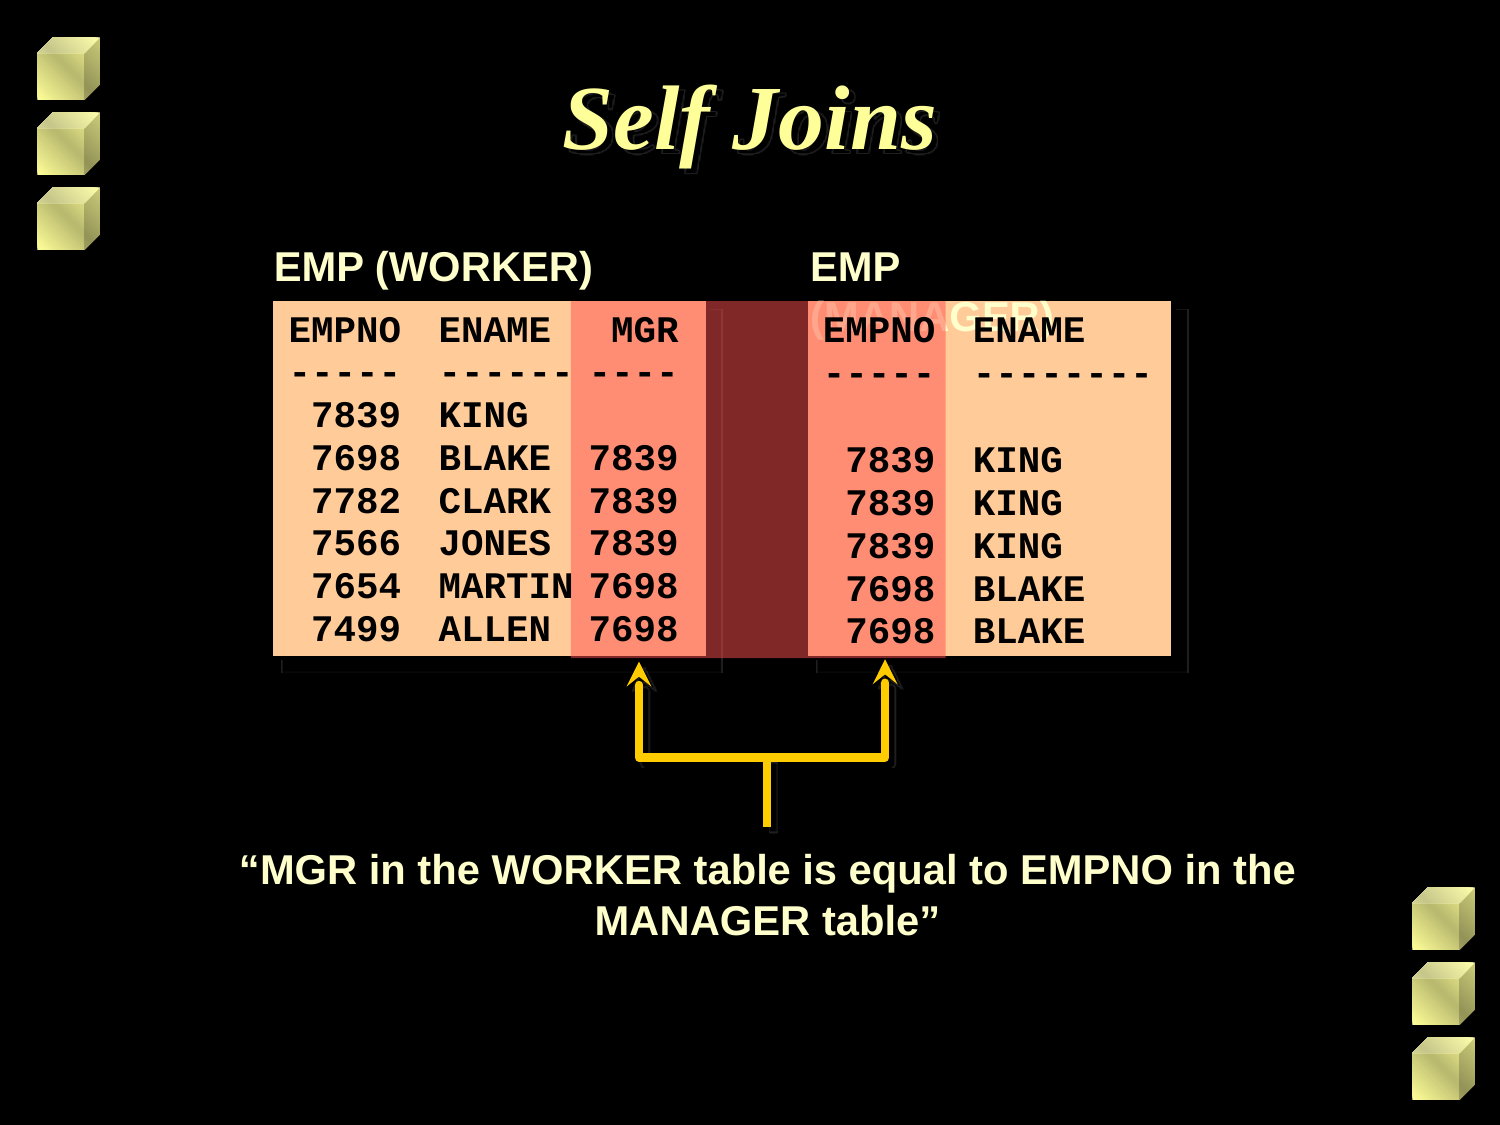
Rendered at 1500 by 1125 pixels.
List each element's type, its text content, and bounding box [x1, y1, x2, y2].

text_box EMPNO ENAME MGR ----- ------ ---- 7839 KING 7698 BLAKE 7839 7782 CLARK 7839 7566 JONES 7839 7654 MARTIN 7698 7499 ALLEN 7698 [273, 300, 706, 657]
title Self Joins [112, 50, 1388, 238]
text_box EMPNO ENAME ----- -------- 7839 KING 7839 KING 7839 KING 7698 BLAKE 7698 BLAKE [807, 300, 1172, 657]
text_box EMP (MANAGER) [795, 232, 1170, 301]
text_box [218, 659, 1317, 951]
text_box EMP (WORKER) [258, 232, 609, 348]
text_box [706, 301, 807, 657]
